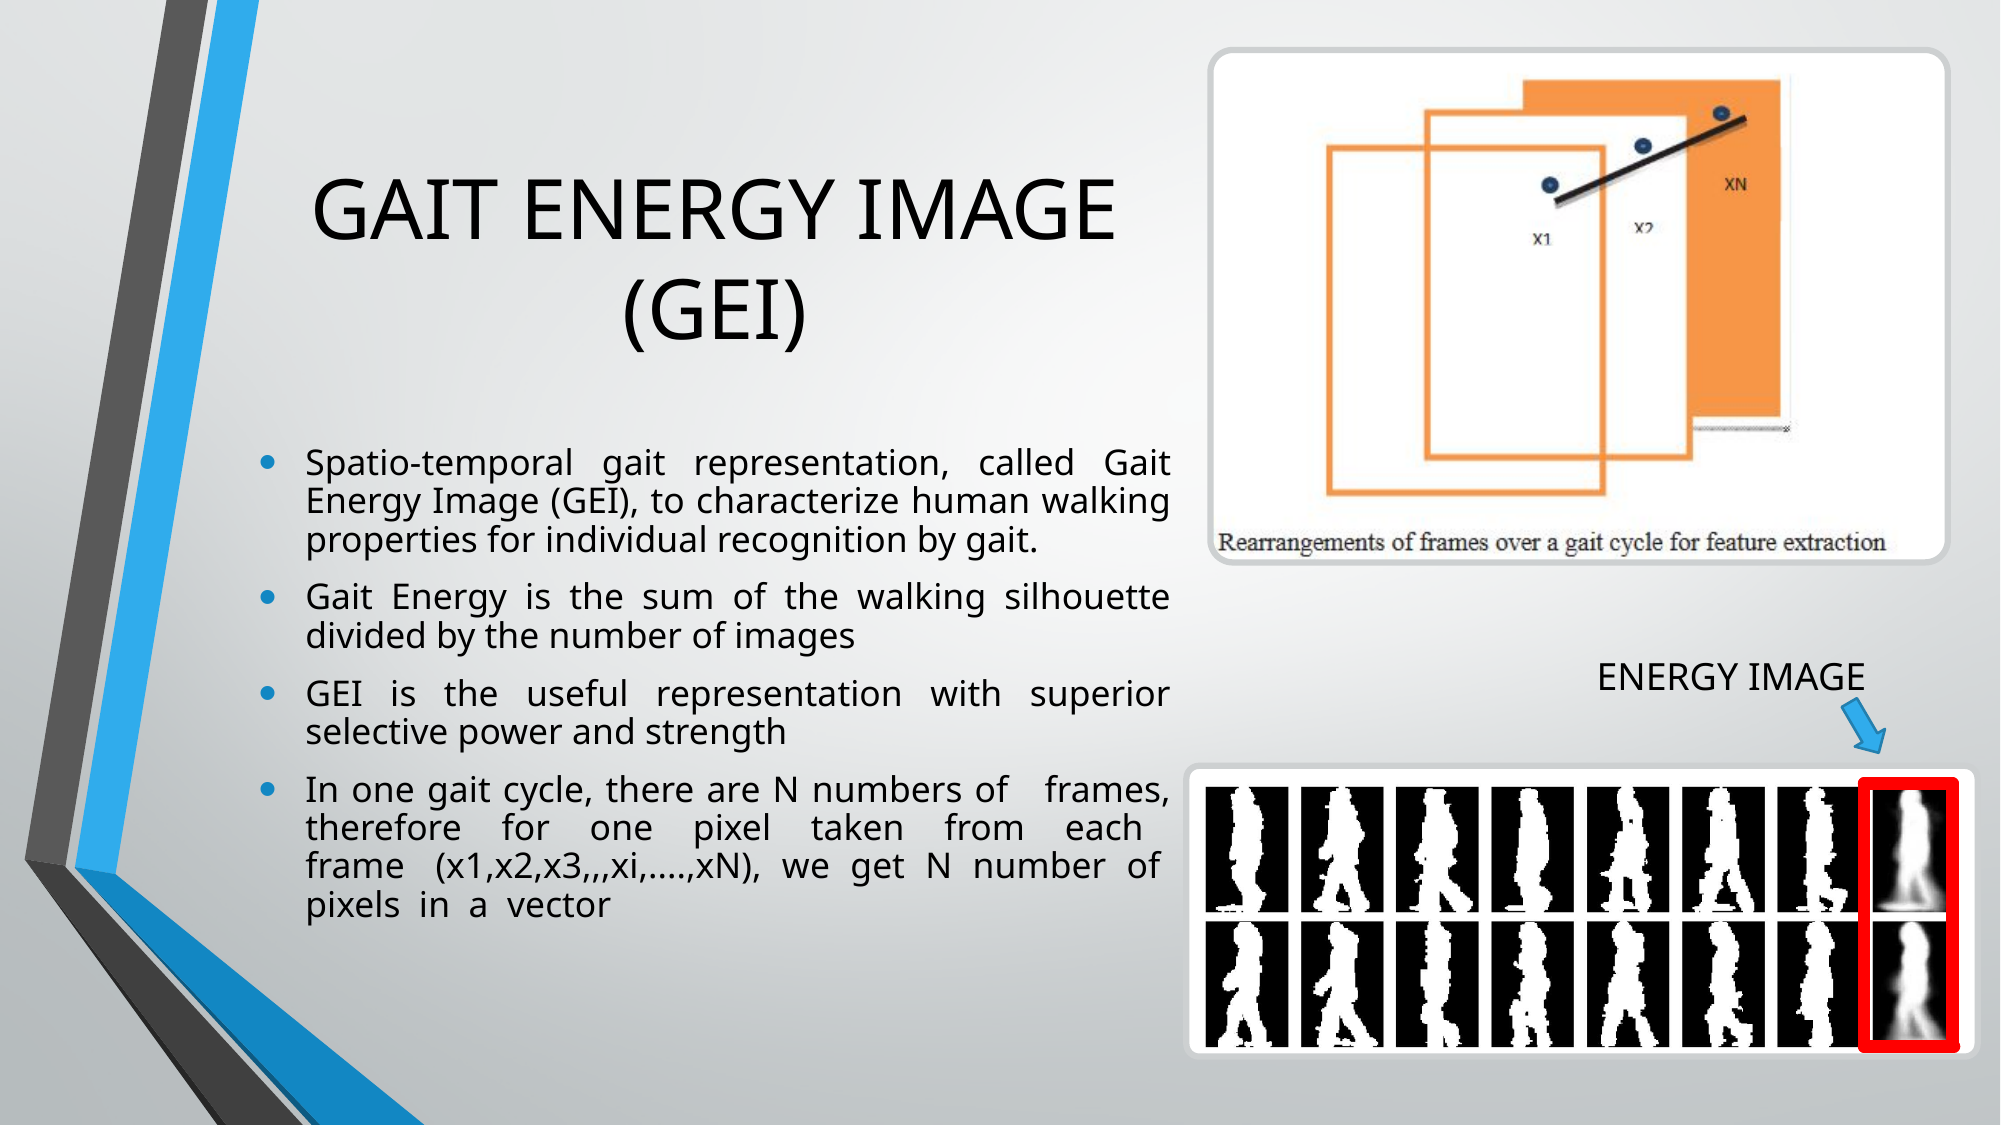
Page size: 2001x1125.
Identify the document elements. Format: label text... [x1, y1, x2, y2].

picture [1186, 765, 1978, 1057]
picture [1210, 49, 1949, 563]
text_box [1840, 706, 1887, 755]
title GAIT ENERGY IMAGE (GEI) [243, 112, 1187, 400]
text_box ENERGY IMAGE [1581, 645, 1953, 706]
list Spatio-temporal gait representation, called Gait Energy Image (GEI), to characterize human walking properties for individual recognition by gait. Gait Energy is the sum of the walking silhouette divided by the number of images GEI is the useful representation with superior selective power and strength In one gait cycle, there are N numbers of frames, therefore for one pixel taken from each frame (x1,x2,x3,,,xi,....,xN), we get N number of pixels in a vector [243, 437, 1187, 950]
